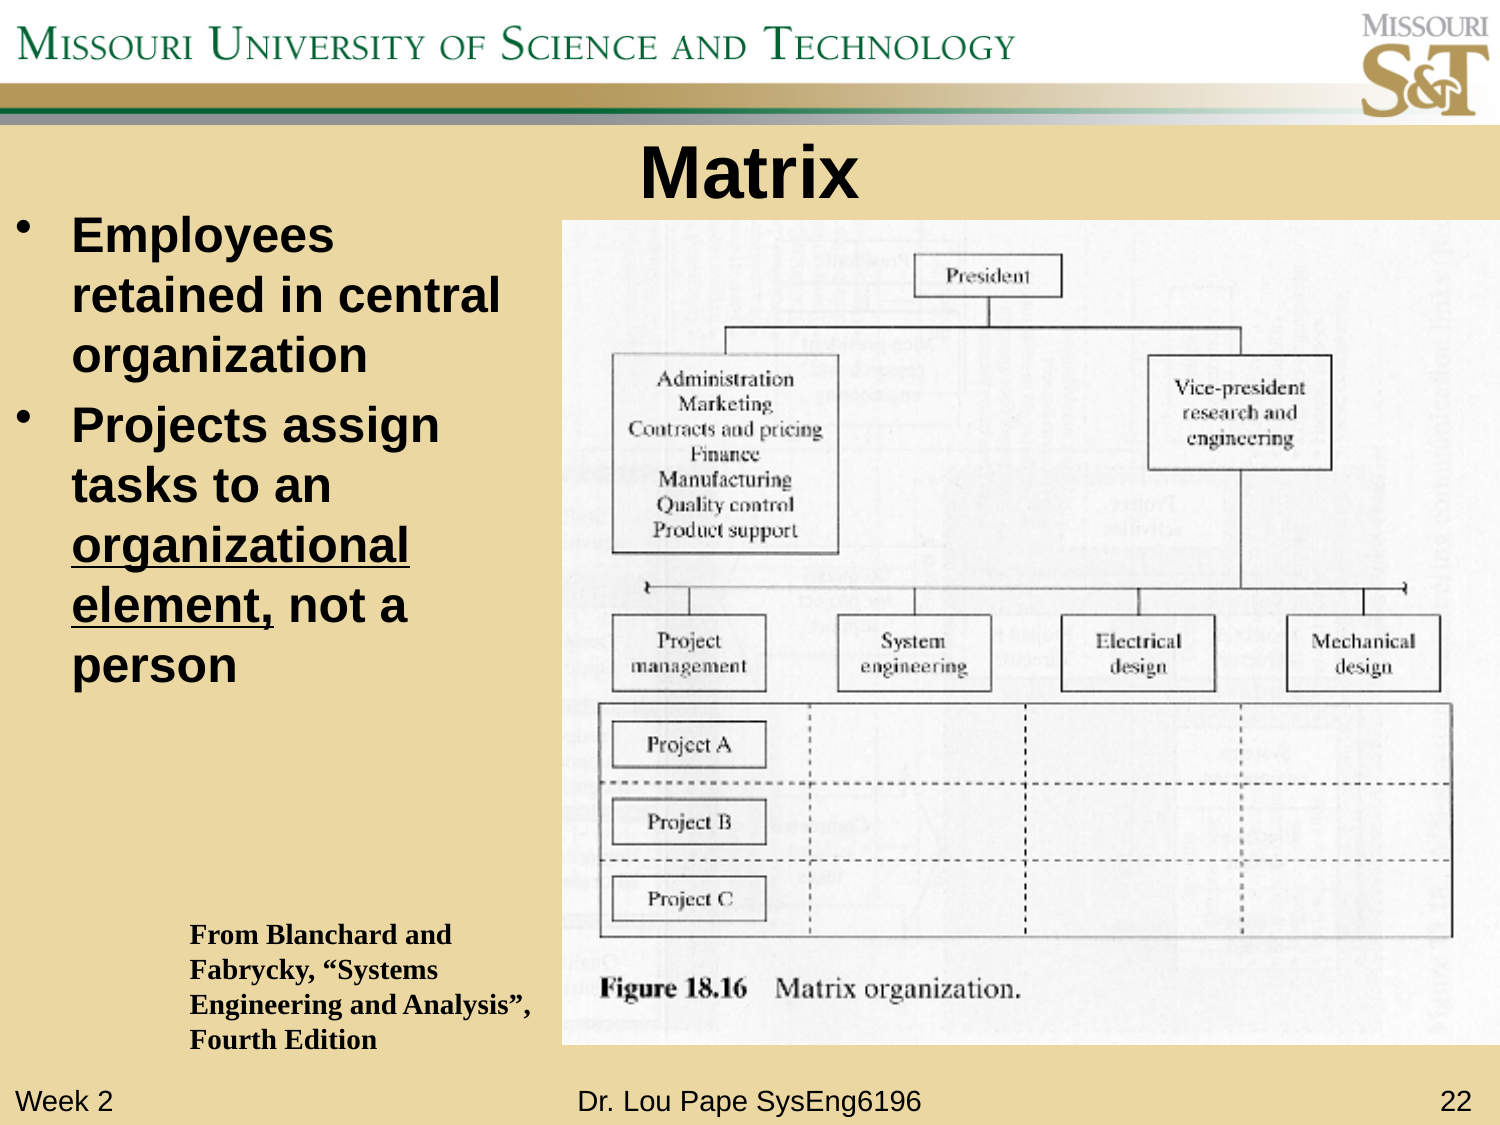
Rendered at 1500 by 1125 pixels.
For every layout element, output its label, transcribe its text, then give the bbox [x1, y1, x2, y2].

picture [0, 0, 1500, 125]
picture [562, 220, 1500, 1046]
slide_number 22 [1174, 1074, 1488, 1125]
title Matrix [112, 112, 1388, 226]
footer Dr. Lou Pape SysEng6196 [512, 1074, 988, 1125]
list Employees retained in central organization Projects assign tasks to an organizational element, not a person [0, 195, 538, 1034]
text_box From Blanchard and Fabrycky, “Systems Engineering and Analysis”, Fourth Edition [174, 907, 563, 1063]
slide_number Week 2 [0, 1074, 313, 1125]
